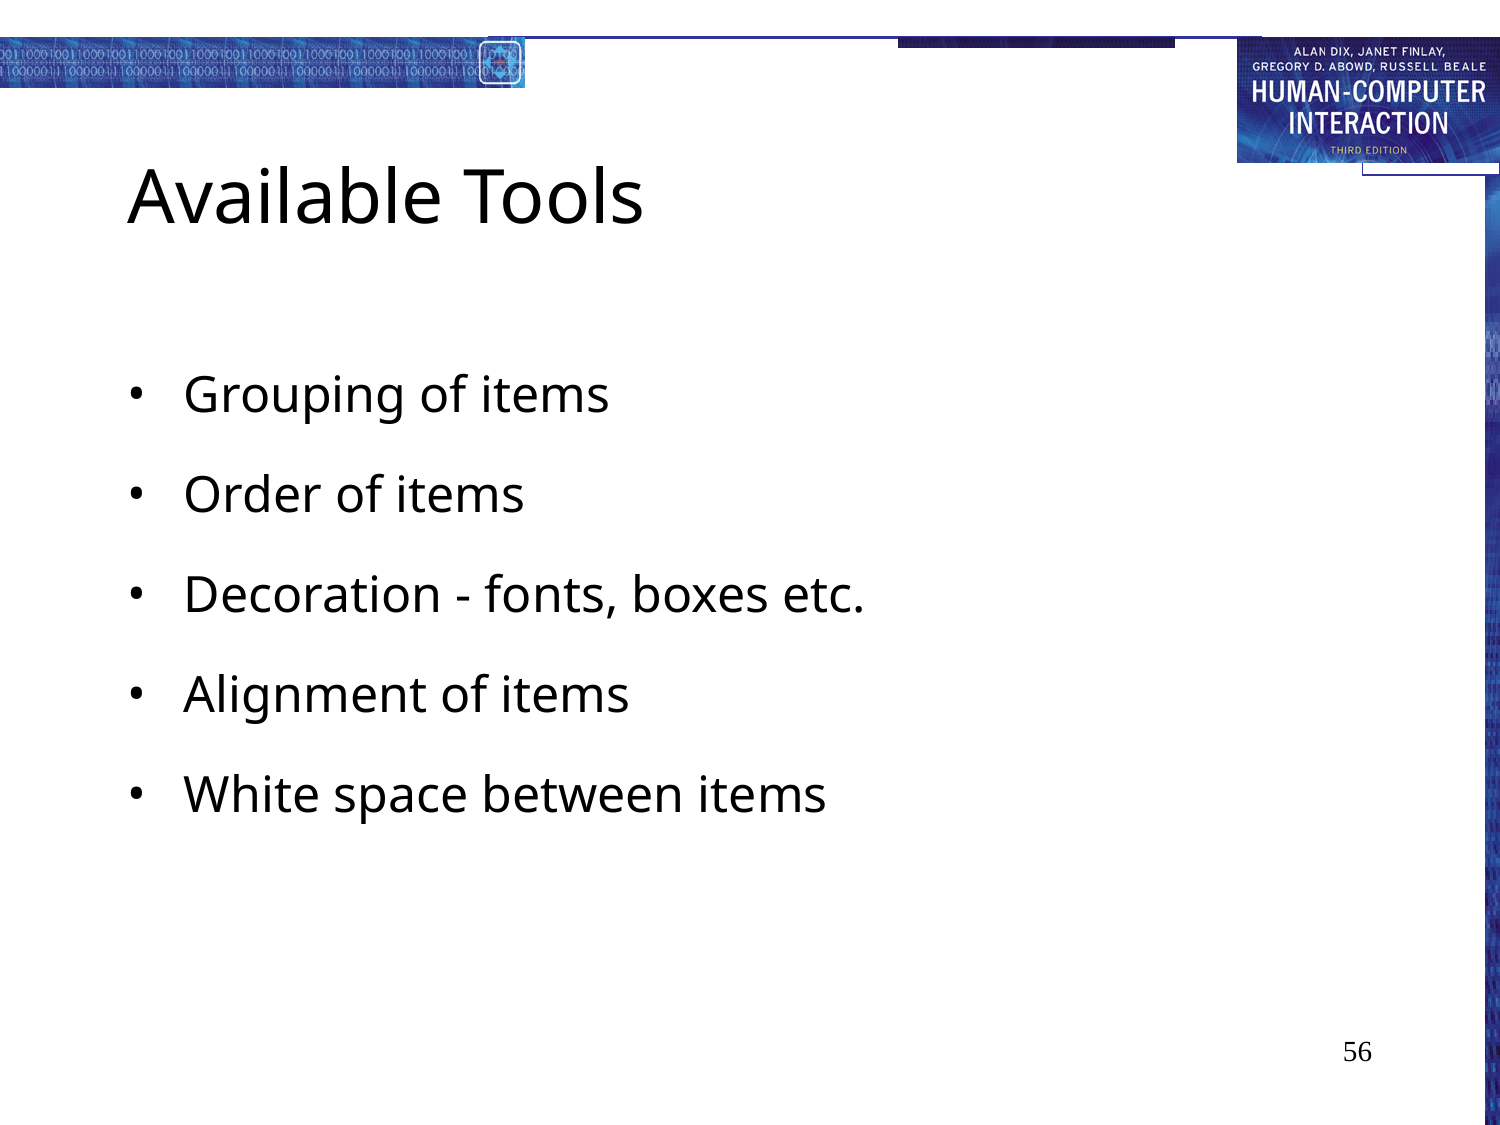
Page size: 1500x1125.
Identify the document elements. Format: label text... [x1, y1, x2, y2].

picture [1237, 37, 1500, 163]
title Available Tools [112, 99, 1238, 288]
picture [1485, 176, 1500, 1125]
list Grouping of items Order of items Decoration - fonts, boxes etc. Alignment of items White space between items [112, 324, 1388, 1000]
picture [898, 37, 1175, 48]
picture [0, 37, 525, 88]
text_box 56 [1074, 1024, 1388, 1100]
